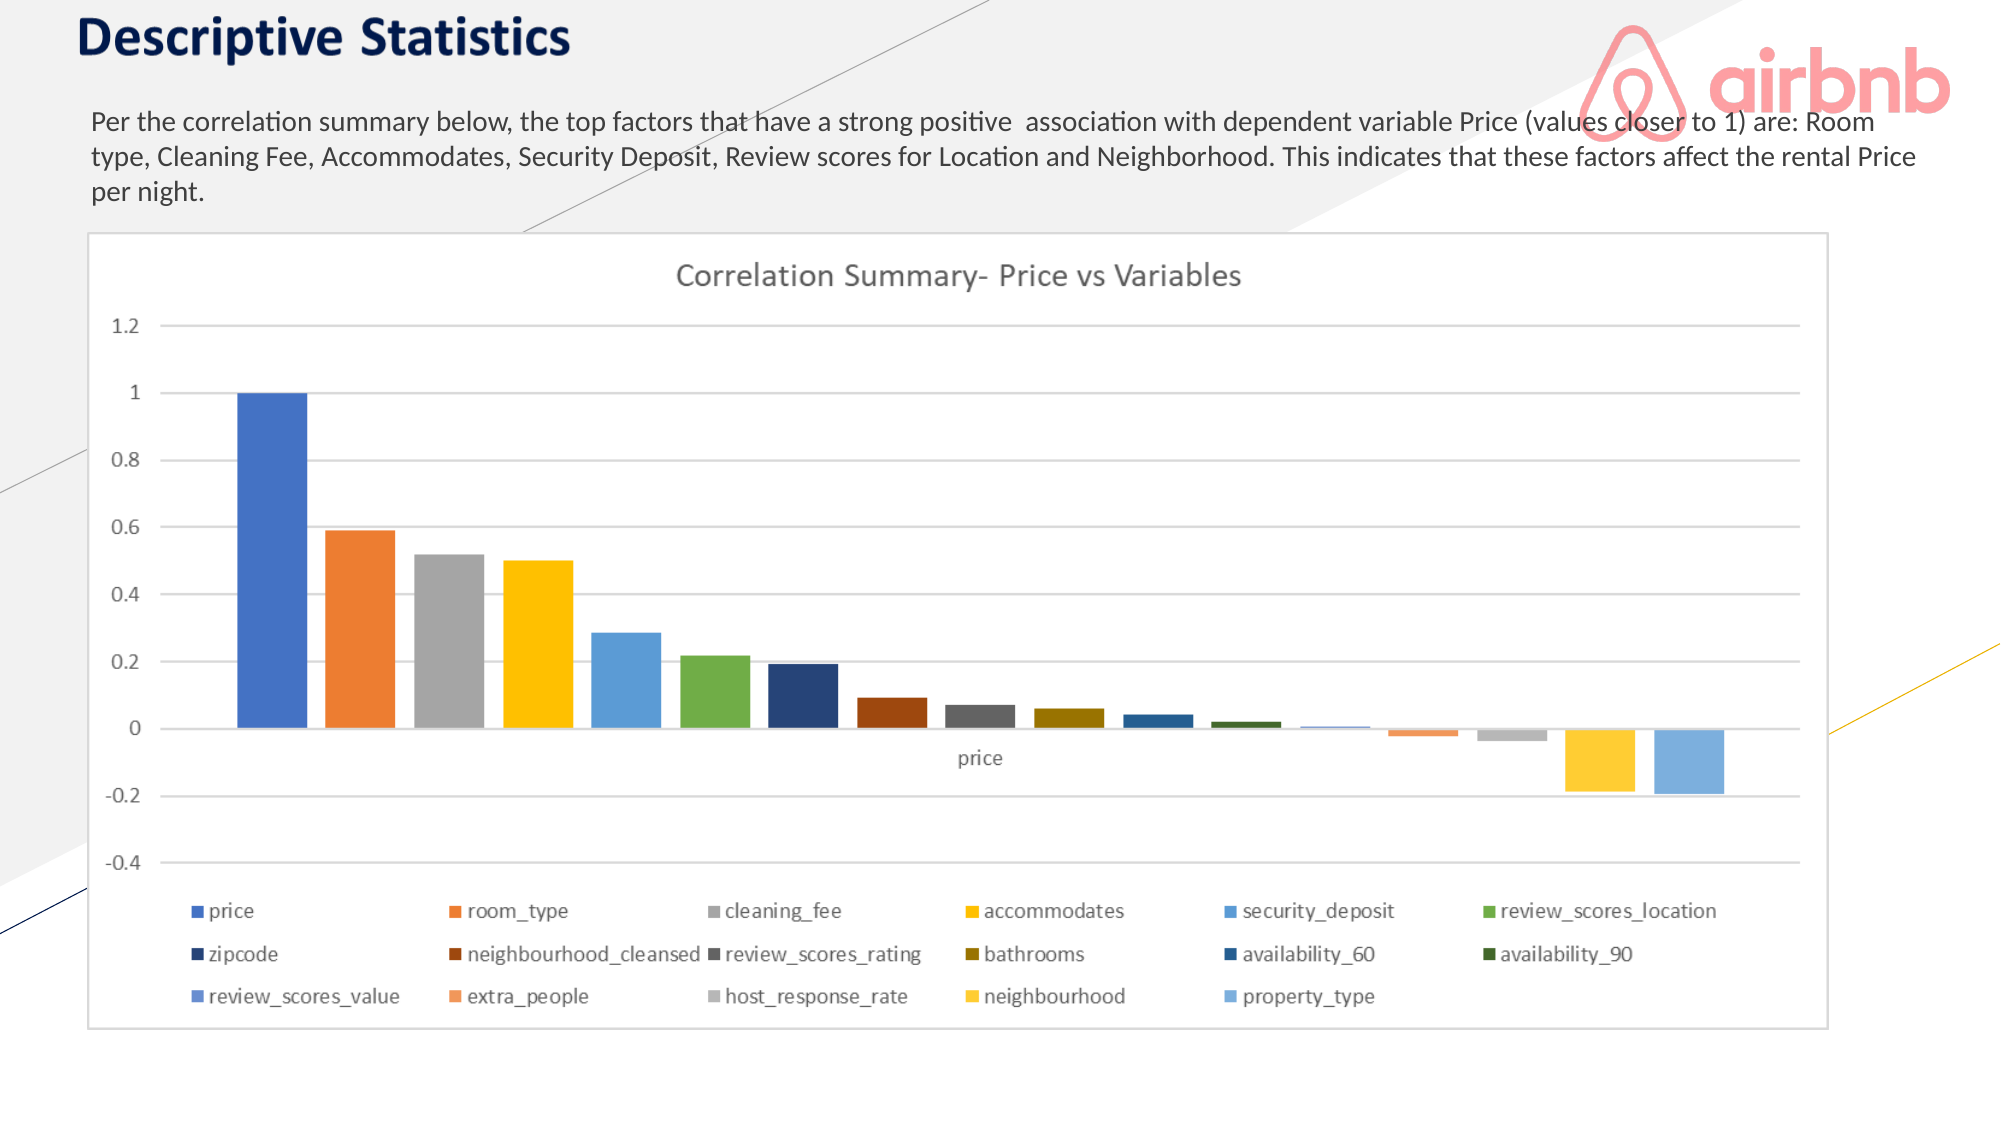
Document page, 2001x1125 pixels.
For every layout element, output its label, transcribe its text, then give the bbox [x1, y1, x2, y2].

picture [87, 232, 1829, 1030]
picture [40, 0, 1950, 142]
text_box Per the correlation summary below, the top factors that have a strong positive association with dependent variable Price (values closer to 1) are: Room type, Cleaning Fee, Accommodates, Security Deposit, Review scores for Location and Neighborhood. This indicates that these factors affect the rental Price per night. [76, 94, 1939, 215]
